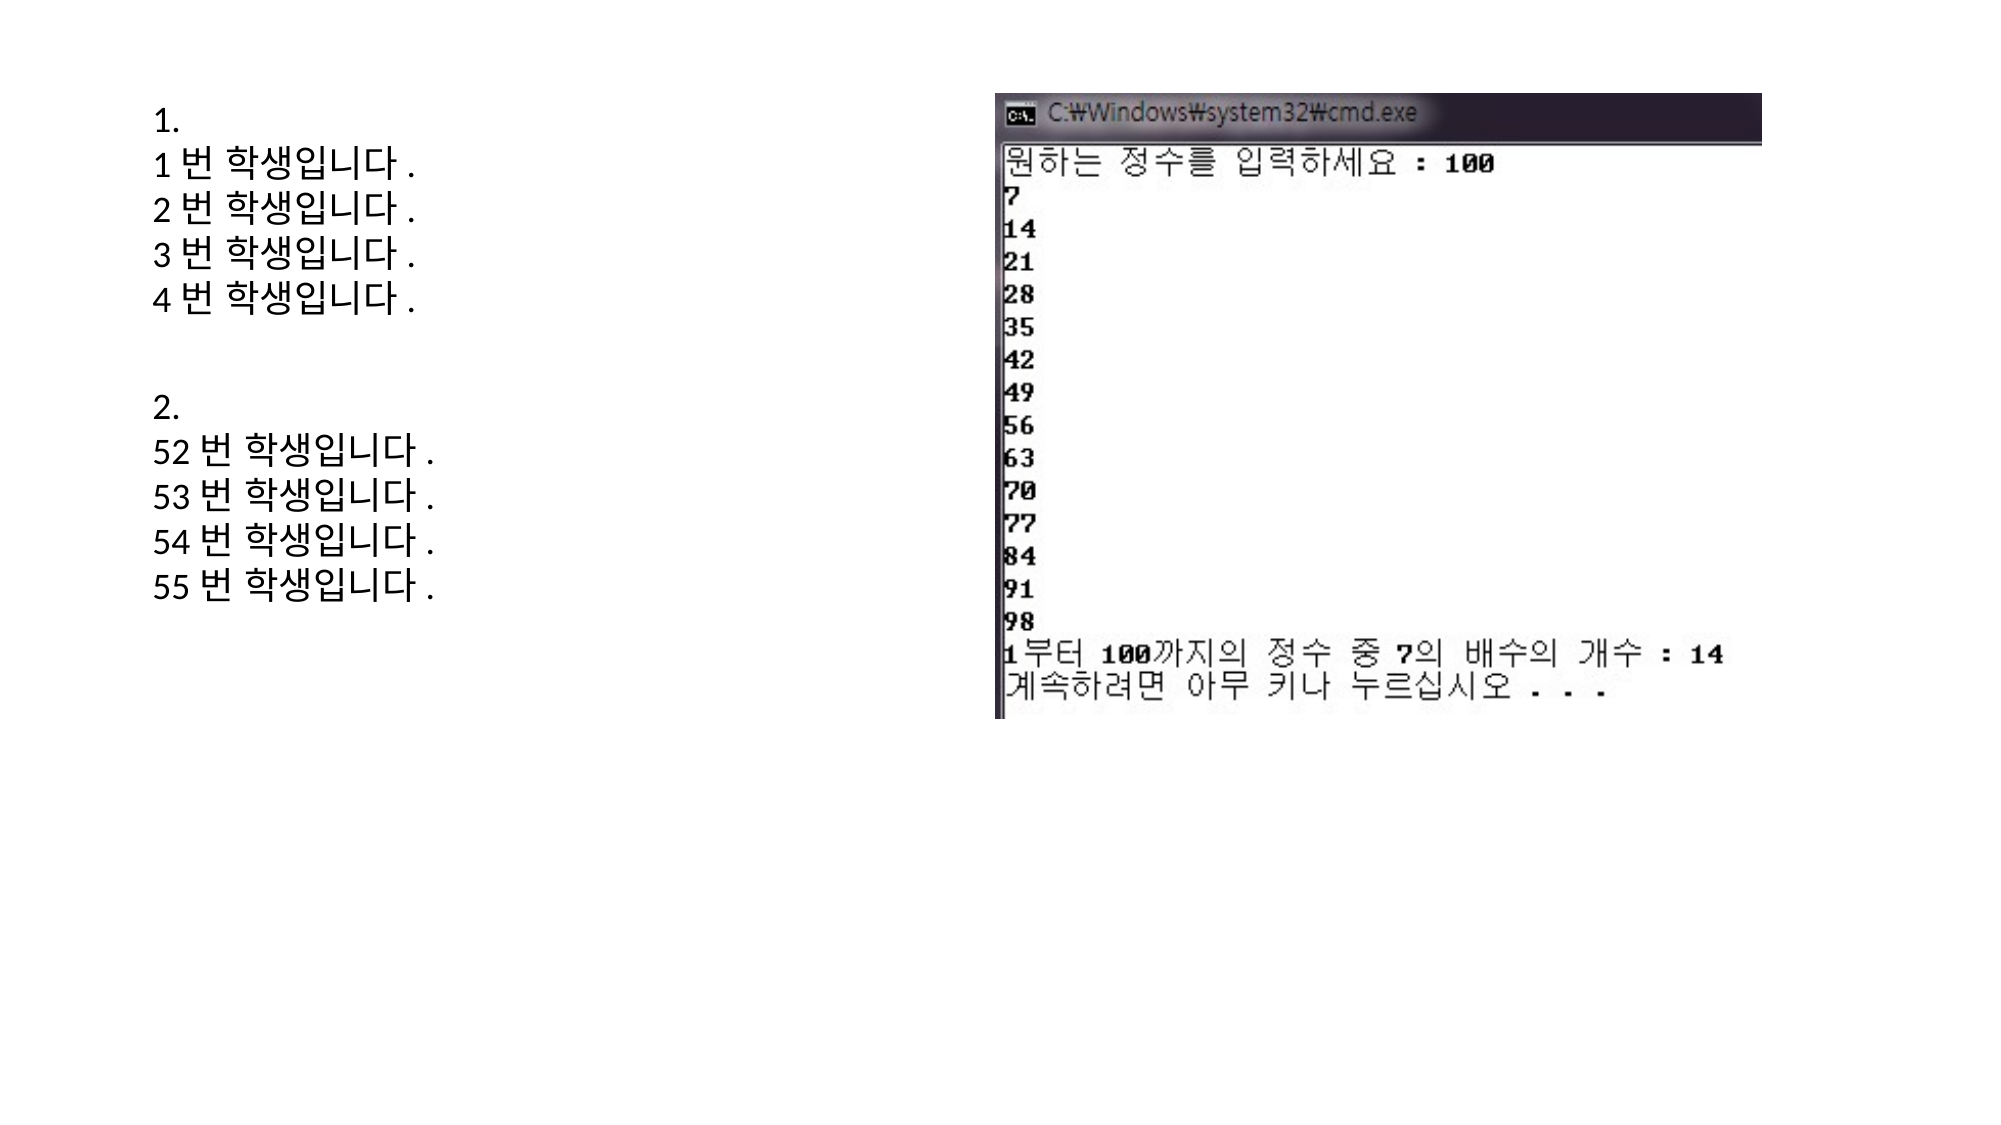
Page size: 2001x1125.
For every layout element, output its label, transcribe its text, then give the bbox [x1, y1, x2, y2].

text_box 2. 52번 학생입니다. 53번 학생입니다. 54번 학생입니다. 55번 학생입니다. [137, 374, 989, 615]
picture [994, 93, 1762, 719]
text_box 1. 1번 학생입니다. 2번 학생입니다. 3번 학생입니다. 4번 학생입니다. [137, 87, 1438, 328]
